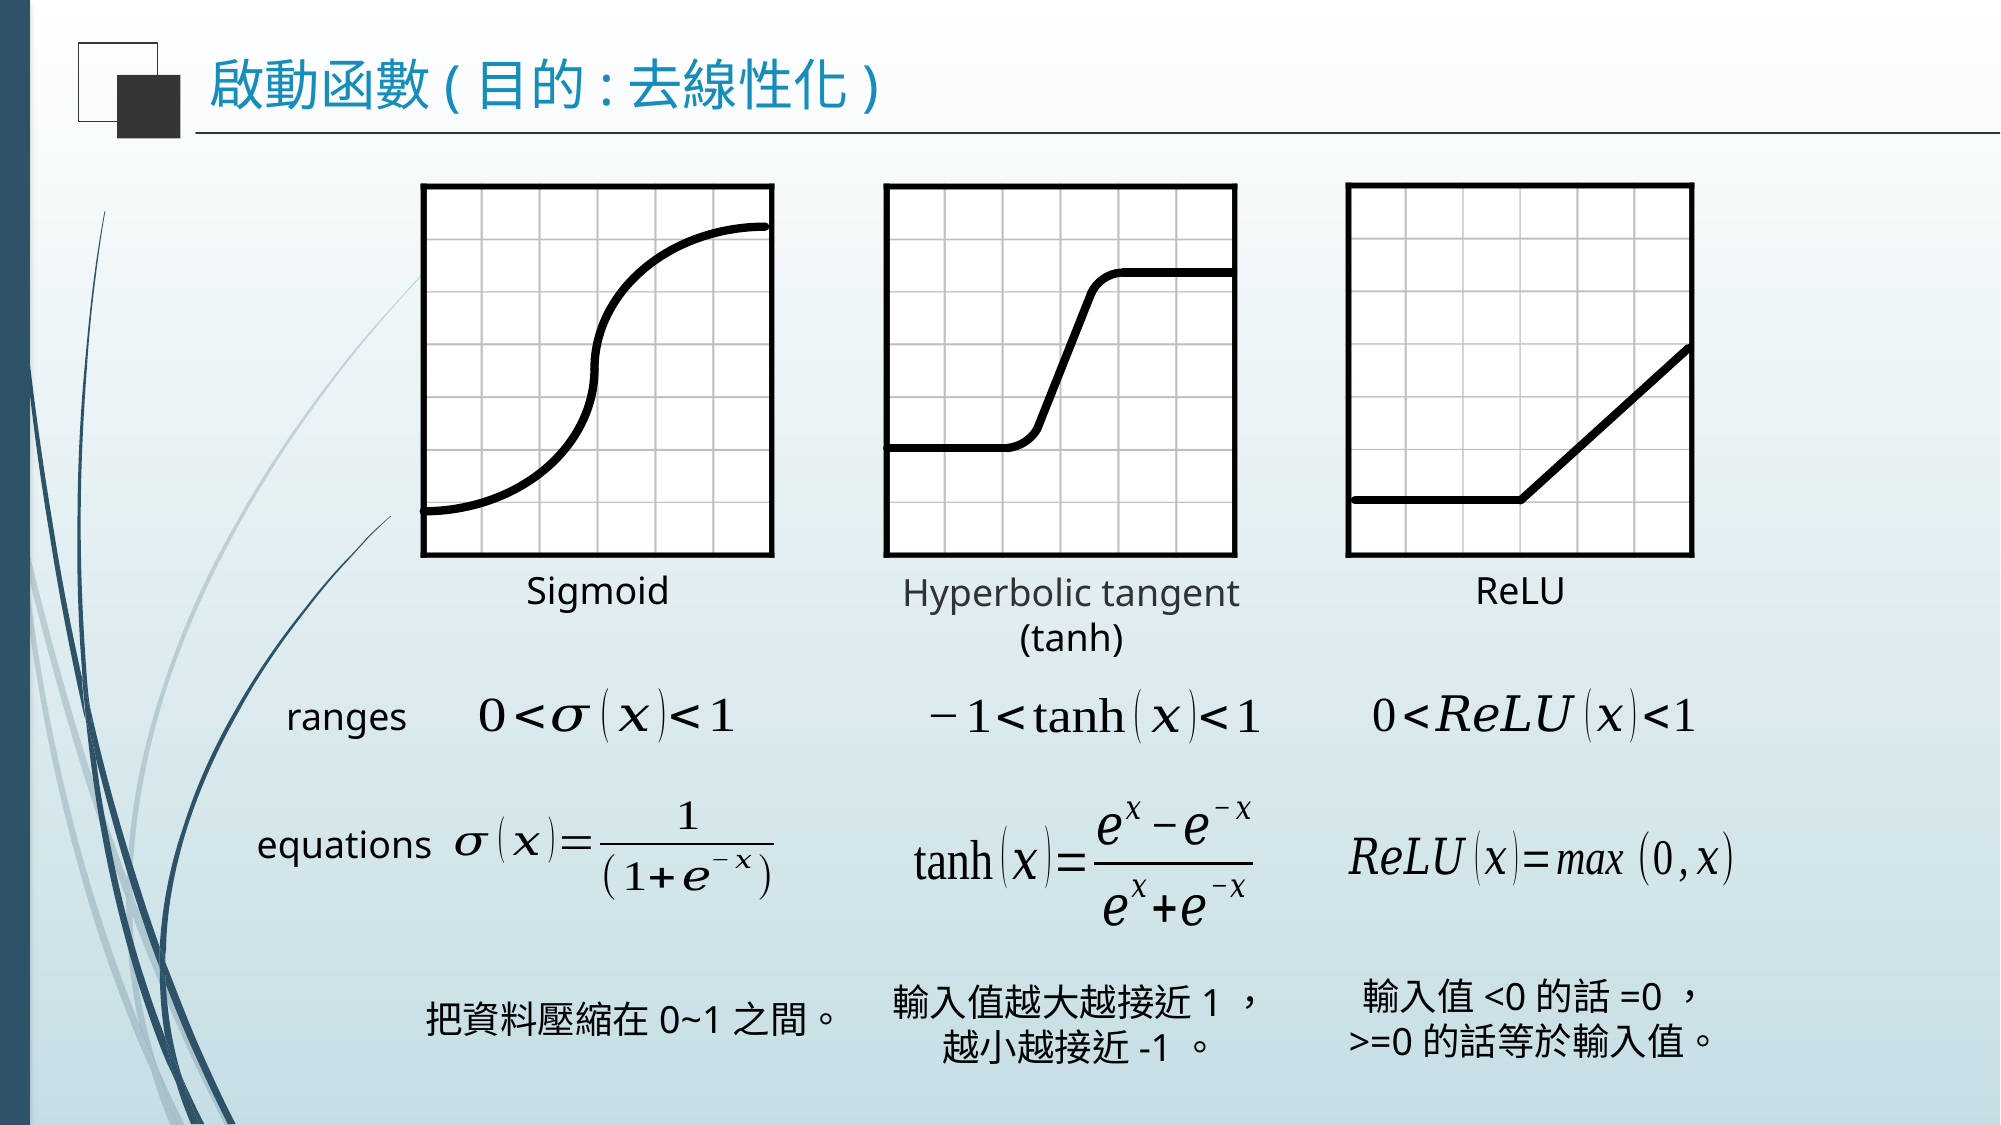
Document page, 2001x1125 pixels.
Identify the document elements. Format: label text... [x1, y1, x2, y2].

text_box 輸入值越大越接近1， 越小越接近-1。 [877, 971, 1284, 1077]
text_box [252, 182, 1697, 669]
text_box 把資料壓縮在0~1之間。 [410, 988, 860, 1049]
text_box 輸入值<0的話=0， >=0的話等於輸入值。 [1334, 965, 1737, 1071]
text_box equations [241, 814, 448, 874]
text_box ranges [271, 685, 423, 746]
title 啟動函數(目的:去線性化) [194, 42, 906, 130]
